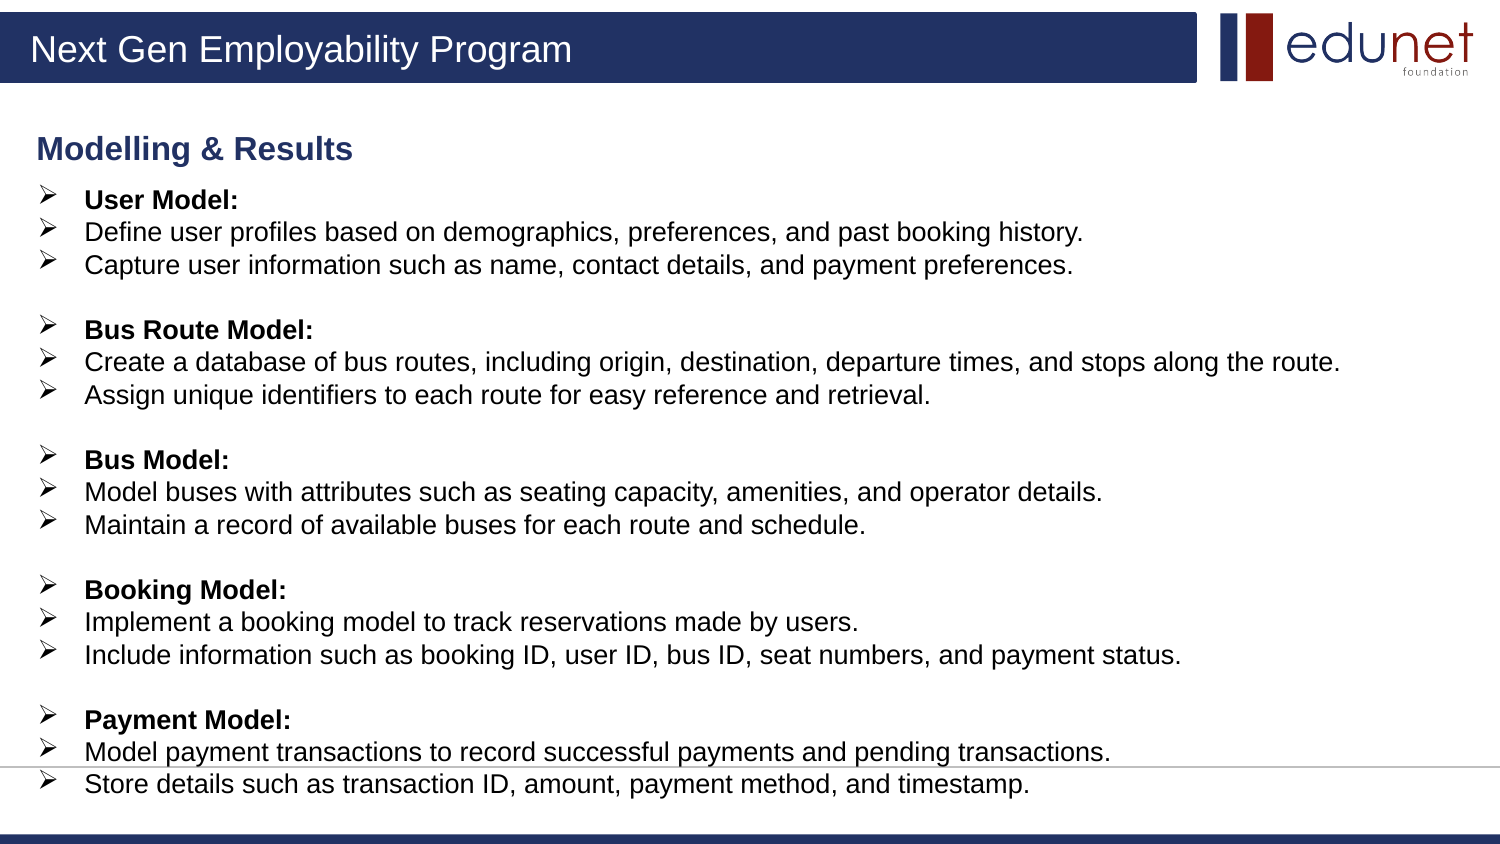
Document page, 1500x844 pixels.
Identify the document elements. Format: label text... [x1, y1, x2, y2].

title Modelling & Results [21, 111, 504, 165]
picture [1279, 14, 1482, 83]
text_box User Model: Define user profiles based on demographics, preferences, and past booking history. Capture user information such as name, contact details, and payment preferences. Bus Route Model: Create a database of bus routes, including origin, destination, departure times, and stops along the route. Assign unique identifiers to each route for easy reference and retrieval. Bus Model: Model buses with attributes such as seating capacity, amenities, and operator details. Maintain a record of available buses for each route and schedule. Booking Model: Implement a booking model to track reservations made by users. Include information such as booking ID, user ID, bus ID, seat numbers, and payment status. Payment Model: Model payment transactions to record successful payments and pending transactions. Store details such as transaction ID, amount, payment method, and timestamp. [22, 776, 1484, 807]
text_box User Model: Define user profiles based on demographics, preferences, and past booking history. Capture user information such as name, contact details, and payment preferences. Bus Route Model: Create a database of bus routes, including origin, destination, departure times, and stops along the route. Assign unique identifiers to each route for easy reference and retrieval. Bus Model: Model buses with attributes such as seating capacity, amenities, and operator details. Maintain a record of available buses for each route and schedule. Booking Model: Implement a booking model to track reservations made by users. Include information such as booking ID, user ID, bus ID, seat numbers, and payment status. Payment Model: Model payment transactions to record successful payments and pending transactions. Store details such as transaction ID, amount, payment method, and timestamp. [22, 174, 1484, 766]
